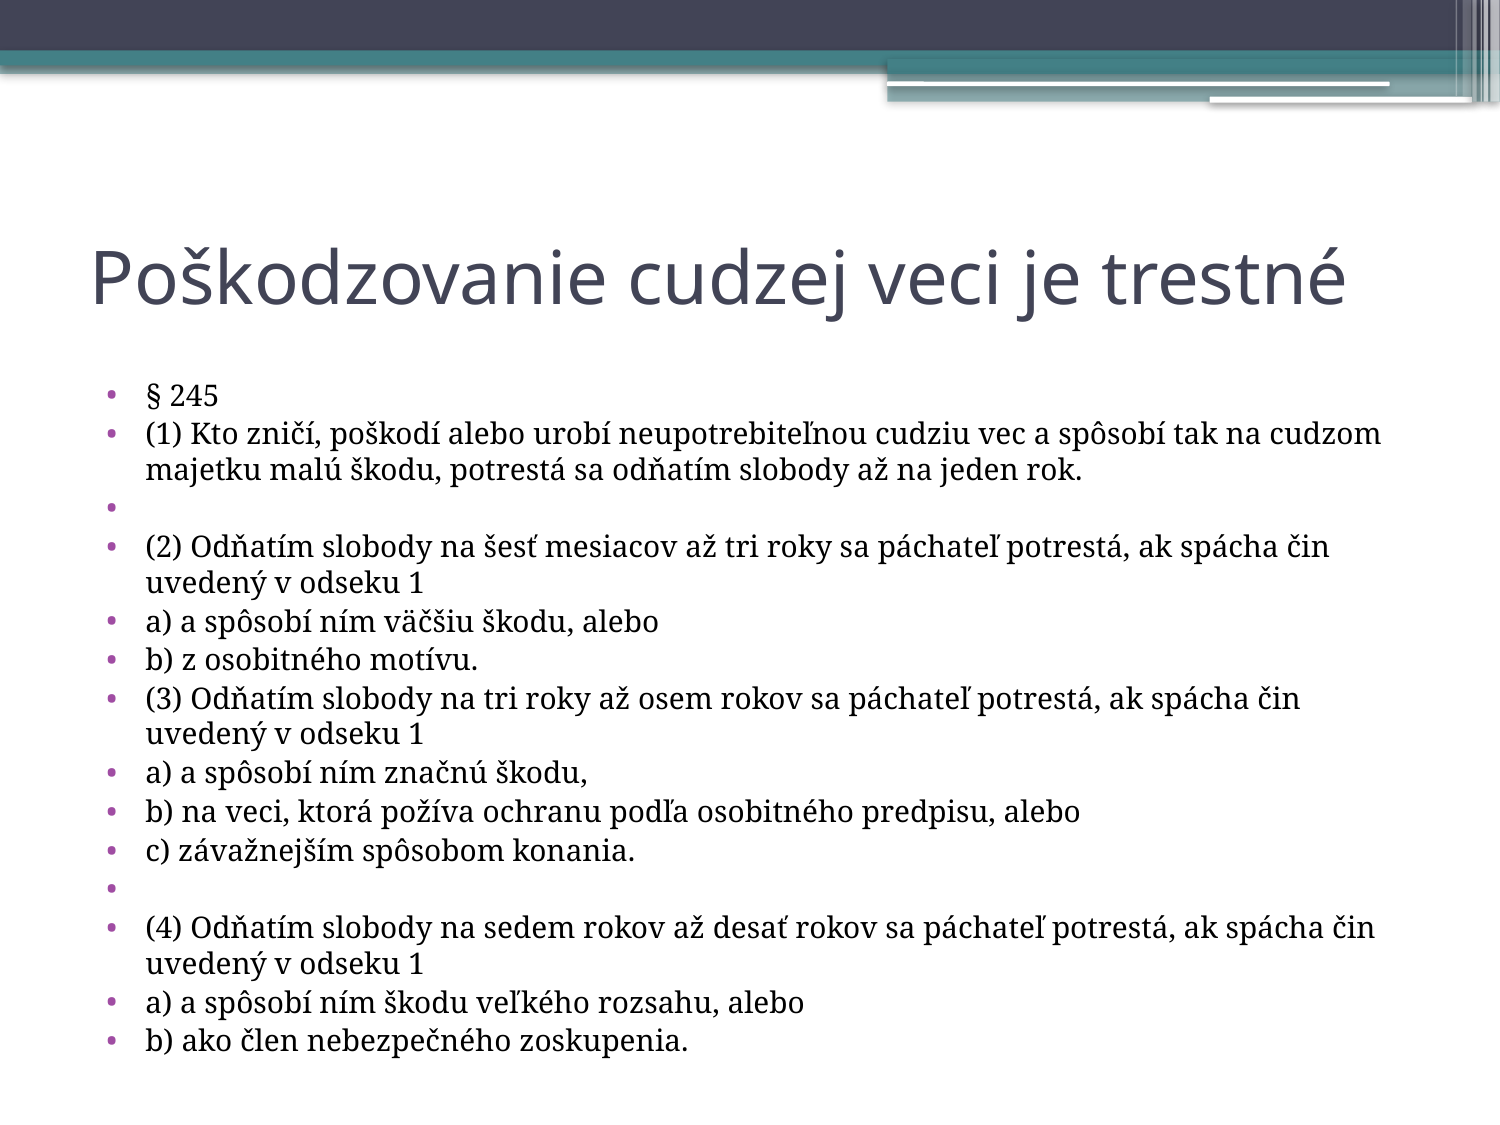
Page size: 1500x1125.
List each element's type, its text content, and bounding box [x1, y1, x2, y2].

title Poškodzovanie cudzej veci je trestné [75, 187, 1425, 363]
list § 245 (1) Kto zničí, poškodí alebo urobí neupotrebiteľnou cudziu vec a spôsobí tak na cudzom majetku malú škodu, potrestá sa odňatím slobody až na jeden rok. (2) Odňatím slobody na šesť mesiacov až tri roky sa páchateľ potrestá, ak spácha čin uvedený v odseku 1 a) a spôsobí ním väčšiu škodu, alebo b) z osobitného motívu. (3) Odňatím slobody na tri roky až osem rokov sa páchateľ potrestá, ak spácha čin uvedený v odseku 1 a) a spôsobí ním značnú škodu, b) na veci, ktorá požíva ochranu podľa osobitného predpisu, alebo c) závažnejším spôsobom konania. (4) Odňatím slobody na sedem rokov až desať rokov sa páchateľ potrestá, ak spácha čin uvedený v odseku 1 a) a spôsobí ním škodu veľkého rozsahu, alebo b) ako člen nebezpečného zoskupenia. [75, 368, 1425, 1079]
